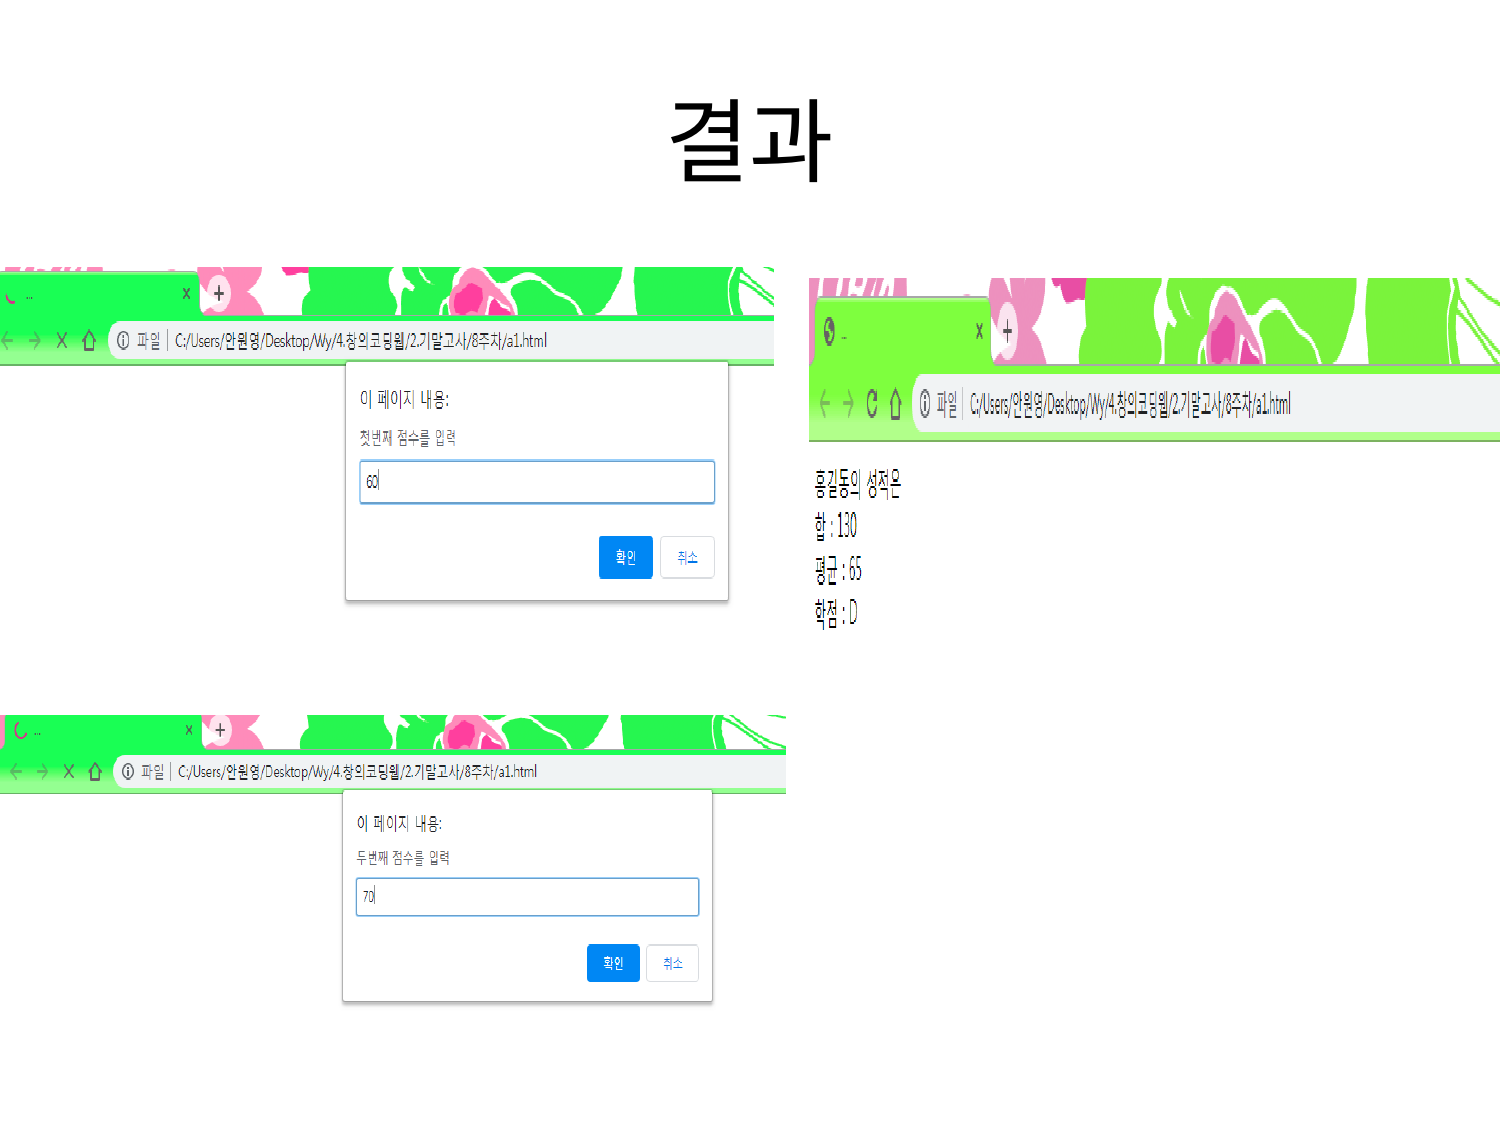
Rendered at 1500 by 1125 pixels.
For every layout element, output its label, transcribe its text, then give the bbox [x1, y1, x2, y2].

title 결과 [75, 45, 1425, 233]
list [808, 278, 1500, 1059]
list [0, 266, 774, 693]
picture [0, 715, 786, 1125]
